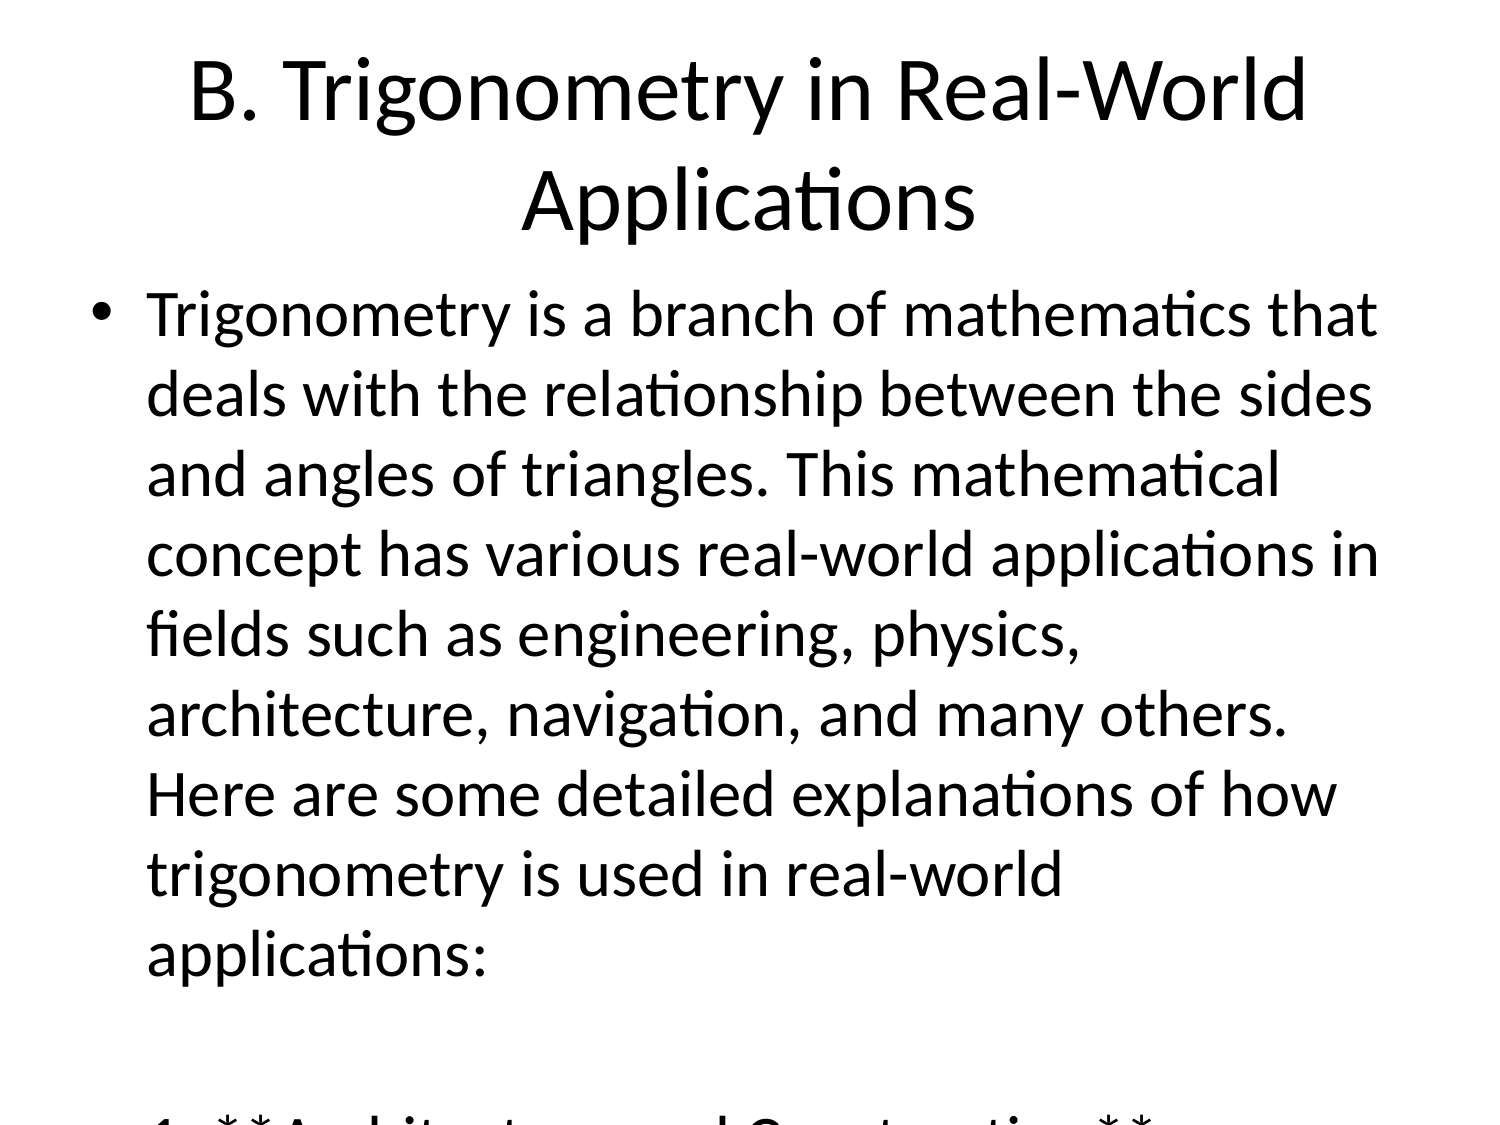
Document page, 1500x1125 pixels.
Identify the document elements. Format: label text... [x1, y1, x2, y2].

title B. Trigonometry in Real-World Applications [75, 45, 1425, 233]
list Trigonometry is a branch of mathematics that deals with the relationship between the sides and angles of triangles. This mathematical concept has various real-world applications in fields such as engineering, physics, architecture, navigation, and many others. Here are some detailed explanations of how trigonometry is used in real-world applications: 1. **Architecture and Construction**: Trigonometry is extensively used in architecture and construction to calculate angles, distances, and heights. Architects use trigonometric principles to design structures with precise measurements, ensuring stability and safety. For example, trigonometry helps in determining the slant of a roof, the height of a building, or the angle of a support beam. [75, 262, 1425, 1005]
